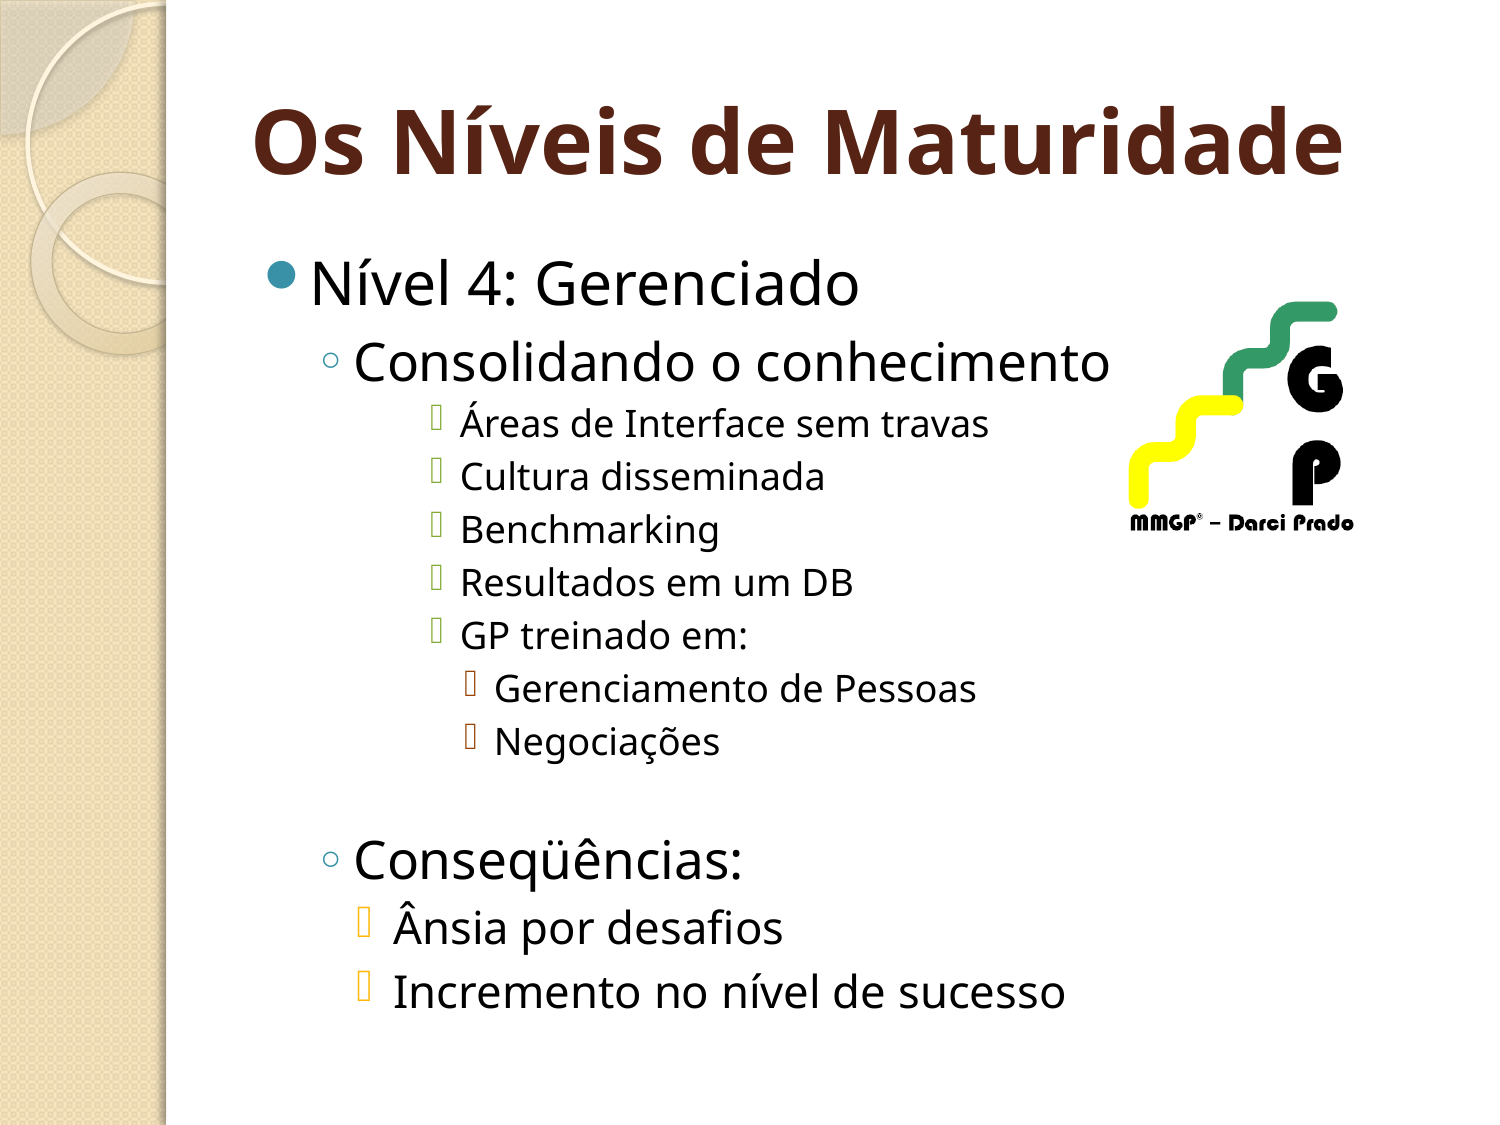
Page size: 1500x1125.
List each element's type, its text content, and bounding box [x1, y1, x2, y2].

picture [1112, 292, 1363, 538]
title Os Níveis de Maturidade [235, 45, 1466, 233]
list Nível 4: Gerenciado Consolidando o conhecimento Áreas de Interface sem travas Cultura disseminada Benchmarking Resultados em um DB GP treinado em: Gerenciamento de Pessoas Negociações Conseqüências: Ânsia por desafios Incremento no nível de sucesso [235, 237, 1466, 1025]
